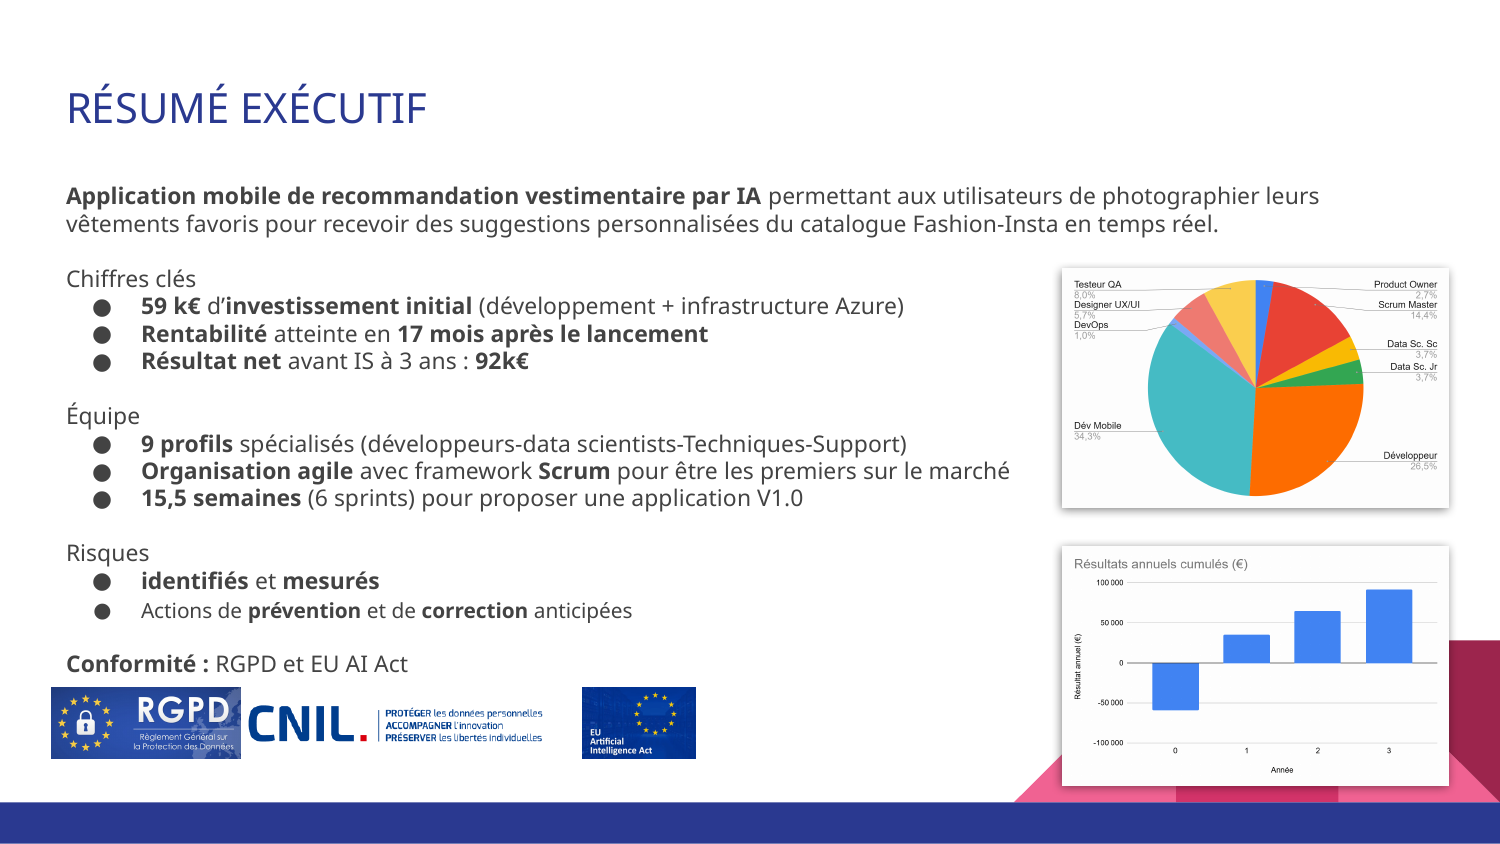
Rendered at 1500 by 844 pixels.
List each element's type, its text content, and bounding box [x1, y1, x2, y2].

picture [1061, 545, 1450, 786]
picture [50, 687, 241, 759]
picture [1061, 268, 1450, 508]
picture [247, 703, 543, 743]
picture [582, 687, 696, 759]
title RÉSUMÉ EXÉCUTIF [51, 67, 1449, 166]
list Application mobile de recommandation vestimentaire par IA permettant aux utilisateurs de photographier leurs vêtements favoris pour recevoir des suggestions personnalisées du catalogue Fashion-Insta en temps réel. Chiffres clés 59 k€ d’investissement initial (développement + infrastructure Azure) Rentabilité atteinte en 17 mois après le lancement Résultat net avant IS à 3 ans : 92k€ Équipe 9 profils spécialisés (développeurs-data scientists-Techniques-Support) Organisation agile avec framework Scrum pour être les premiers sur le marché 15,5 semaines (6 sprints) pour proposer une application V1.0 Risques identifiés et mesurés Actions de prévention et de correction anticipées Conformité : RGPD et EU AI Act [51, 166, 1453, 715]
